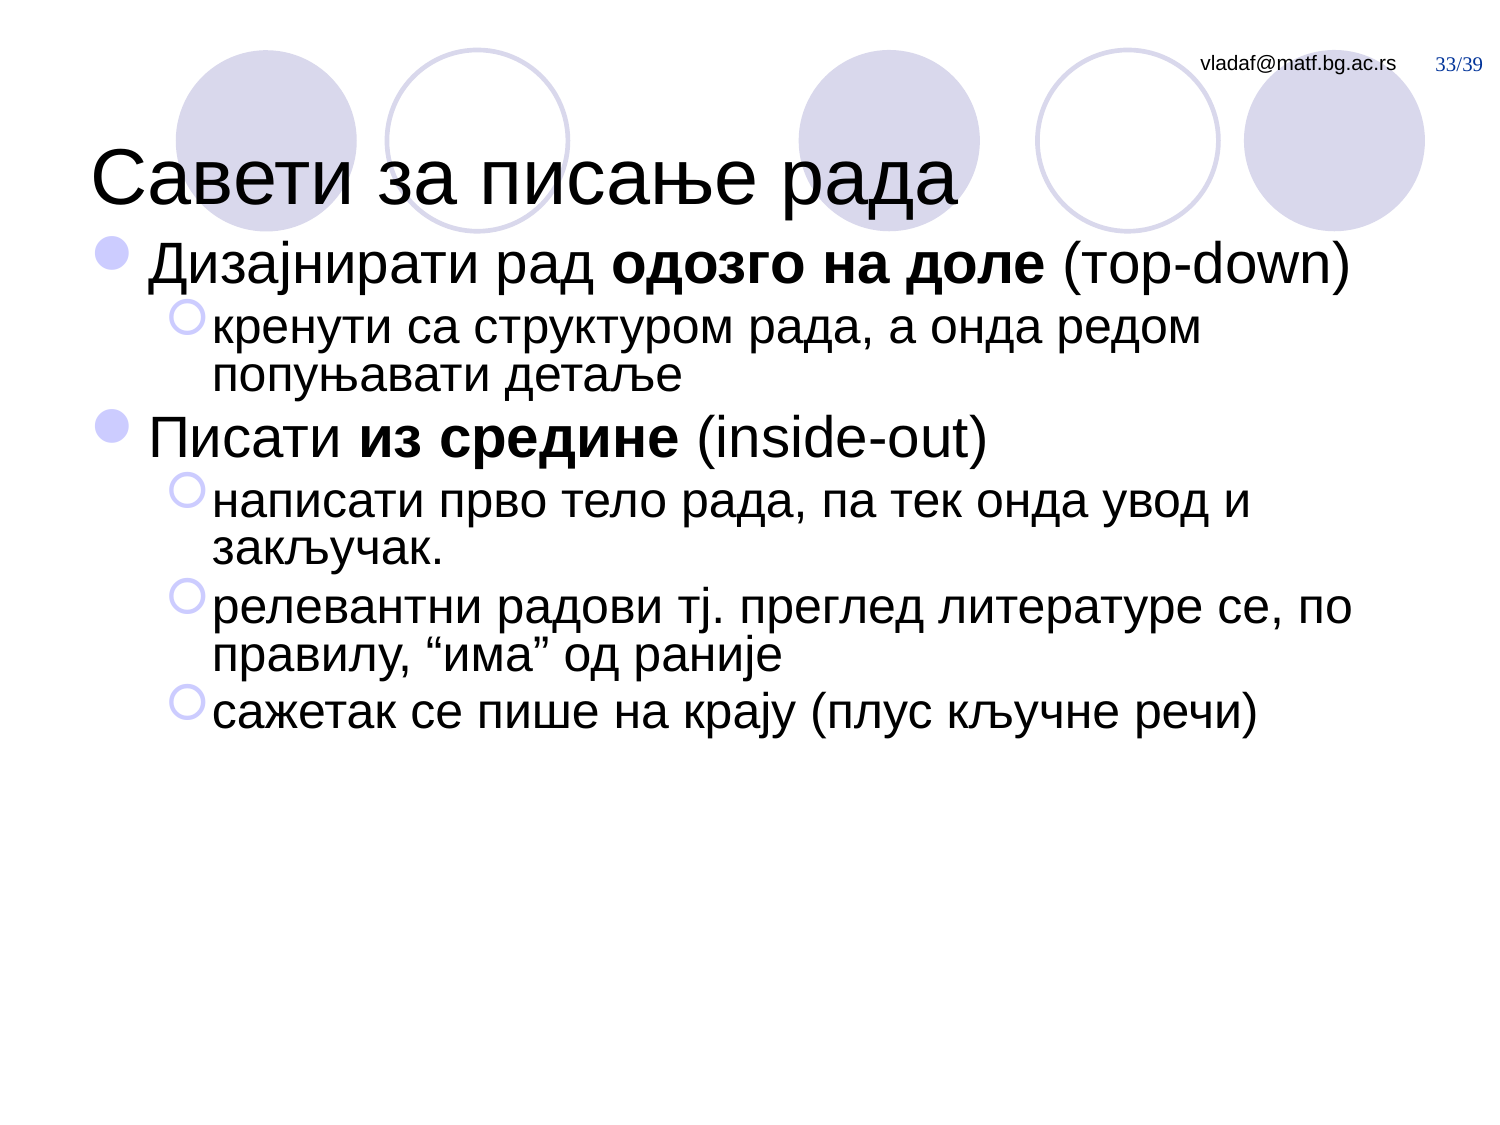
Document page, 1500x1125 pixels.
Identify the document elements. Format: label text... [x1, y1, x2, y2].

list Дизајнирати рад одозго на доле (тop-down) кренути са структуром рада, а онда редом попуњавати детаље Писати из средине (inside-out) написати прво тело рада, па тек онда увод и закључак. релевантни радови тј. преглед литературе се, по правилу, “има” од раније сажетак се пише на крају (плус кључне речи) [75, 231, 1500, 1094]
title Савети за писање рада [75, 113, 1500, 231]
